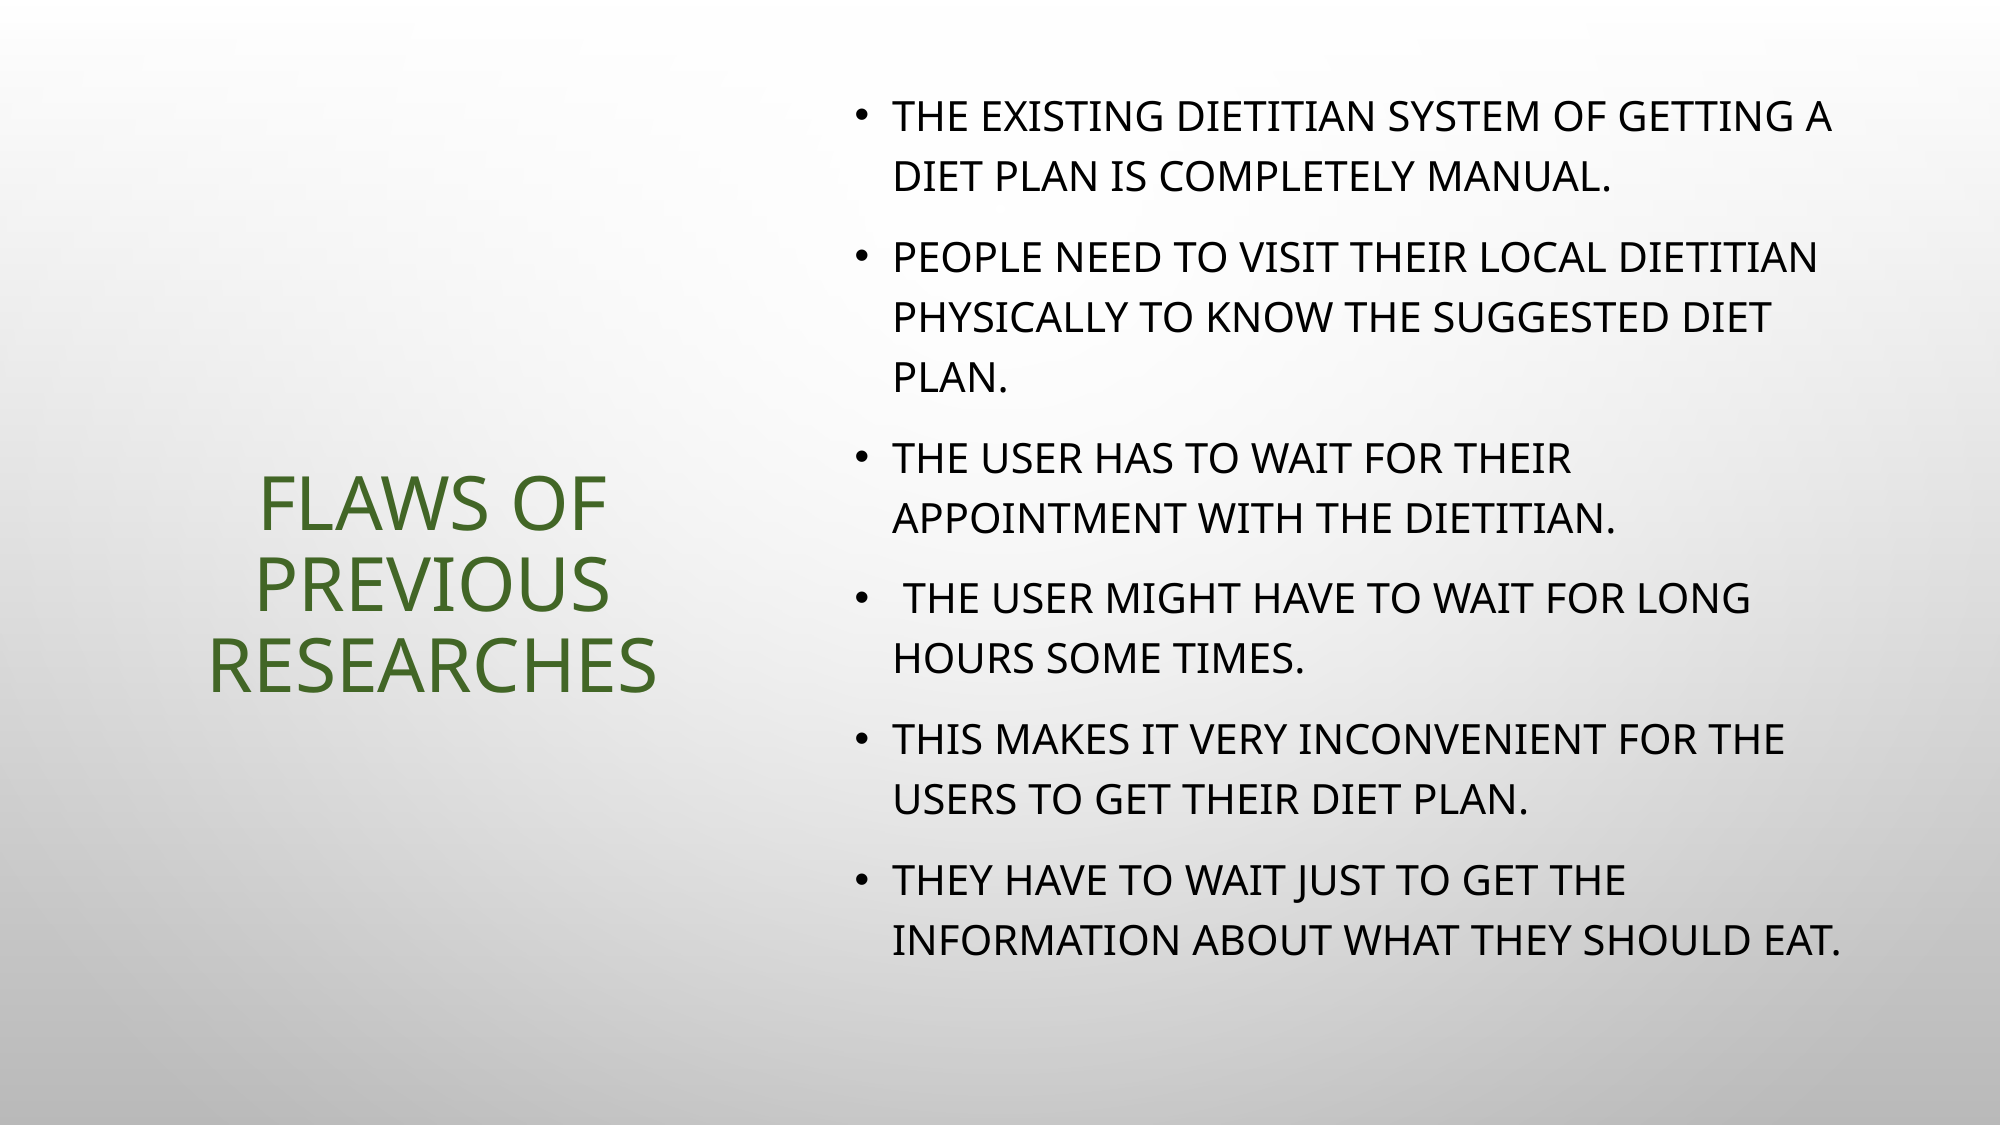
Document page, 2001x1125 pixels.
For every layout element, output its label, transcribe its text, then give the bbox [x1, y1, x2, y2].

title Flaws of previous researches [145, 385, 720, 789]
picture [0, 0, 2000, 1125]
list The existing Dietitian System of getting a diet plan is completely manual. People need to visit their local Dietitian physically to know the suggested diet plan. The user has to wait for their appointment with the Dietitian. The user might have to wait for long hours some times. This makes it very inconvenient for the users to get their diet plan. They have to wait just to get the information about what they should eat. [839, 131, 1871, 993]
